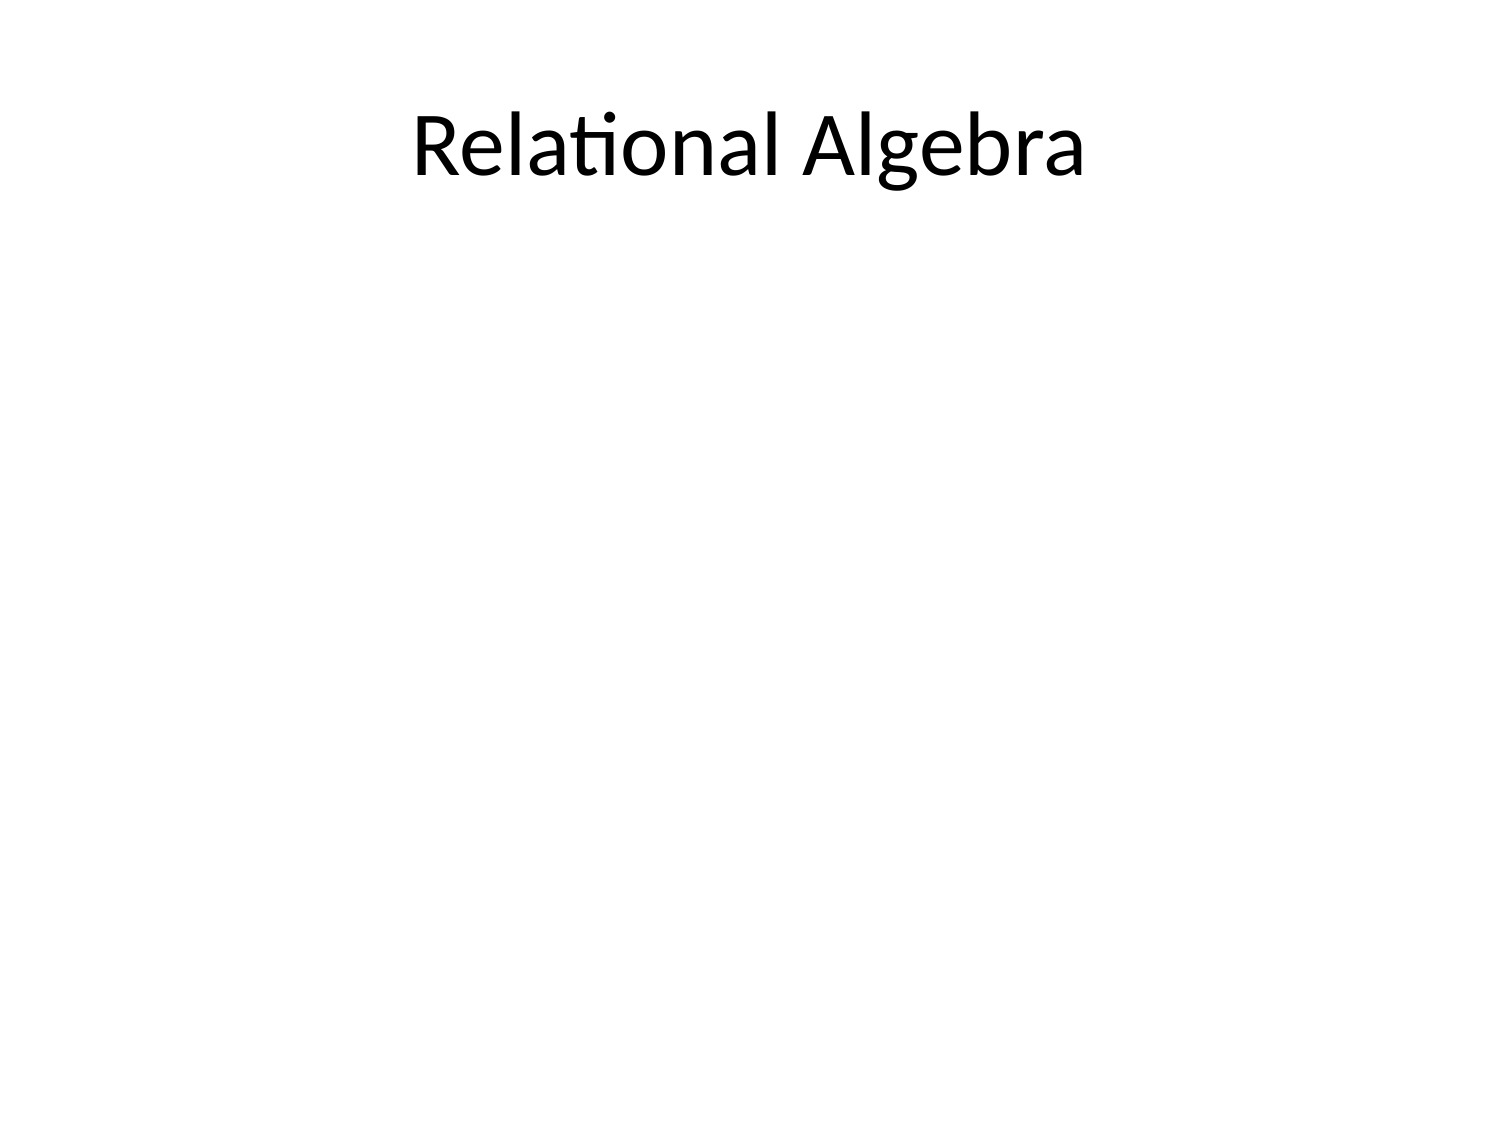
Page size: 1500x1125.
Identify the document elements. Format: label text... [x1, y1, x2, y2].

title Relational Algebra [75, 45, 1425, 233]
